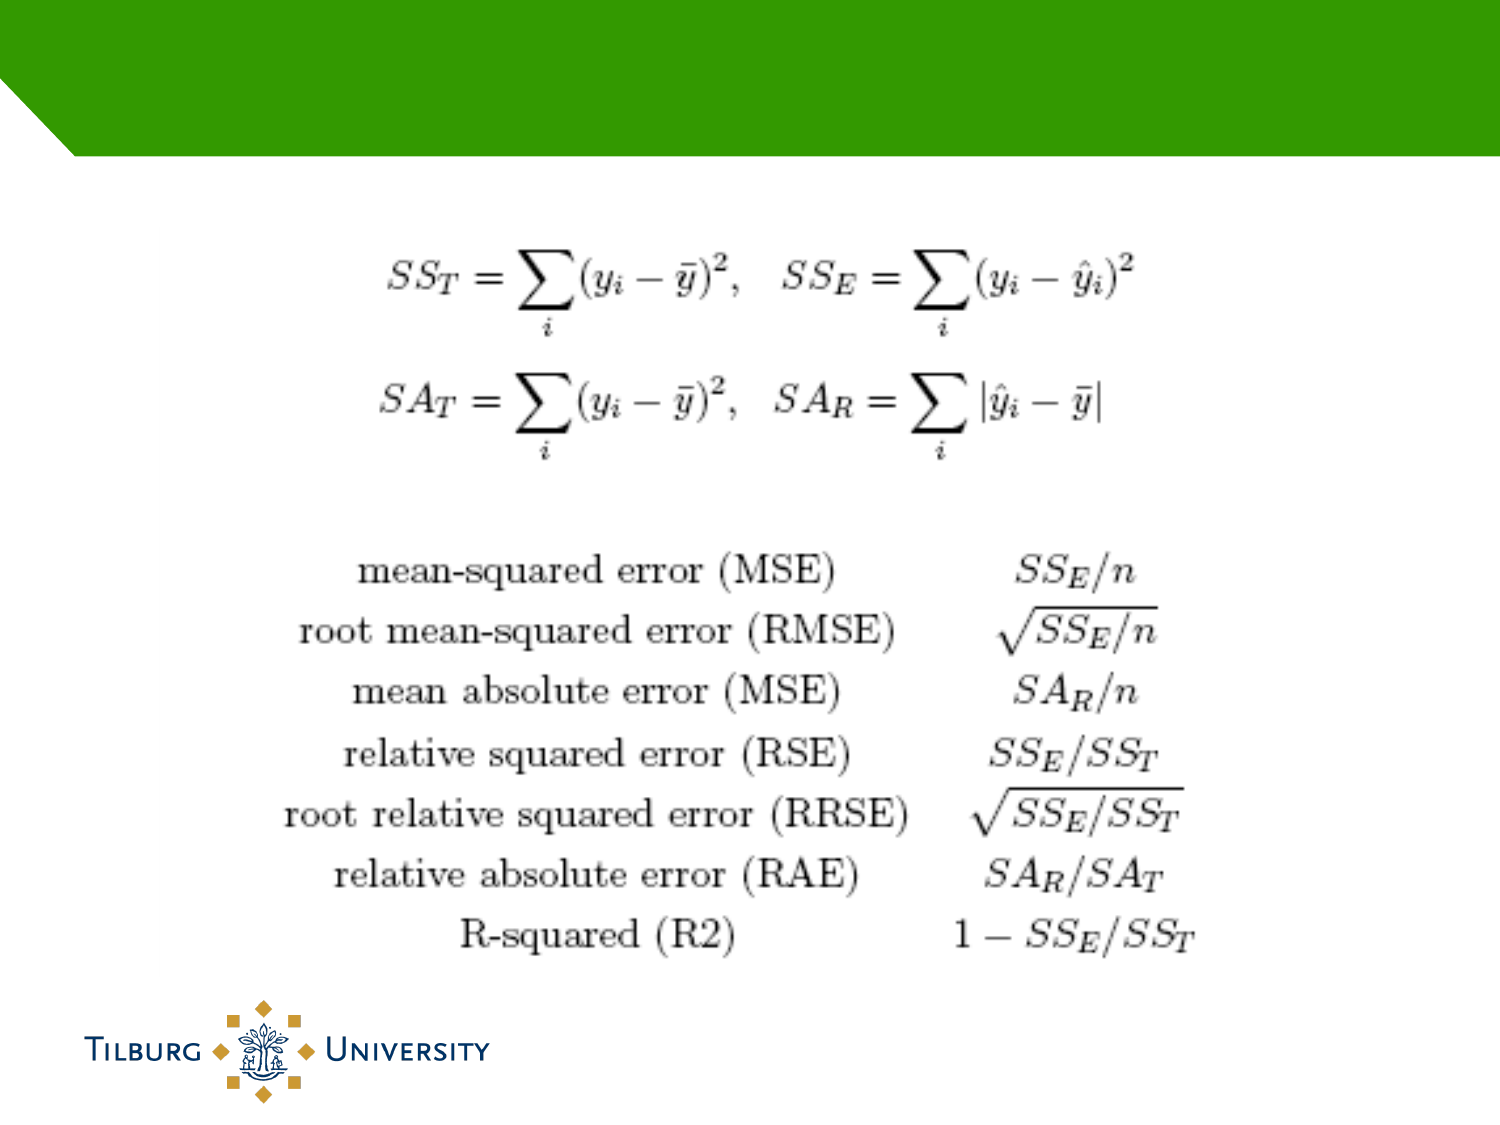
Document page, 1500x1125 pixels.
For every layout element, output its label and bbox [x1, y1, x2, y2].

picture [157, 226, 1343, 977]
picture [78, 994, 495, 1111]
